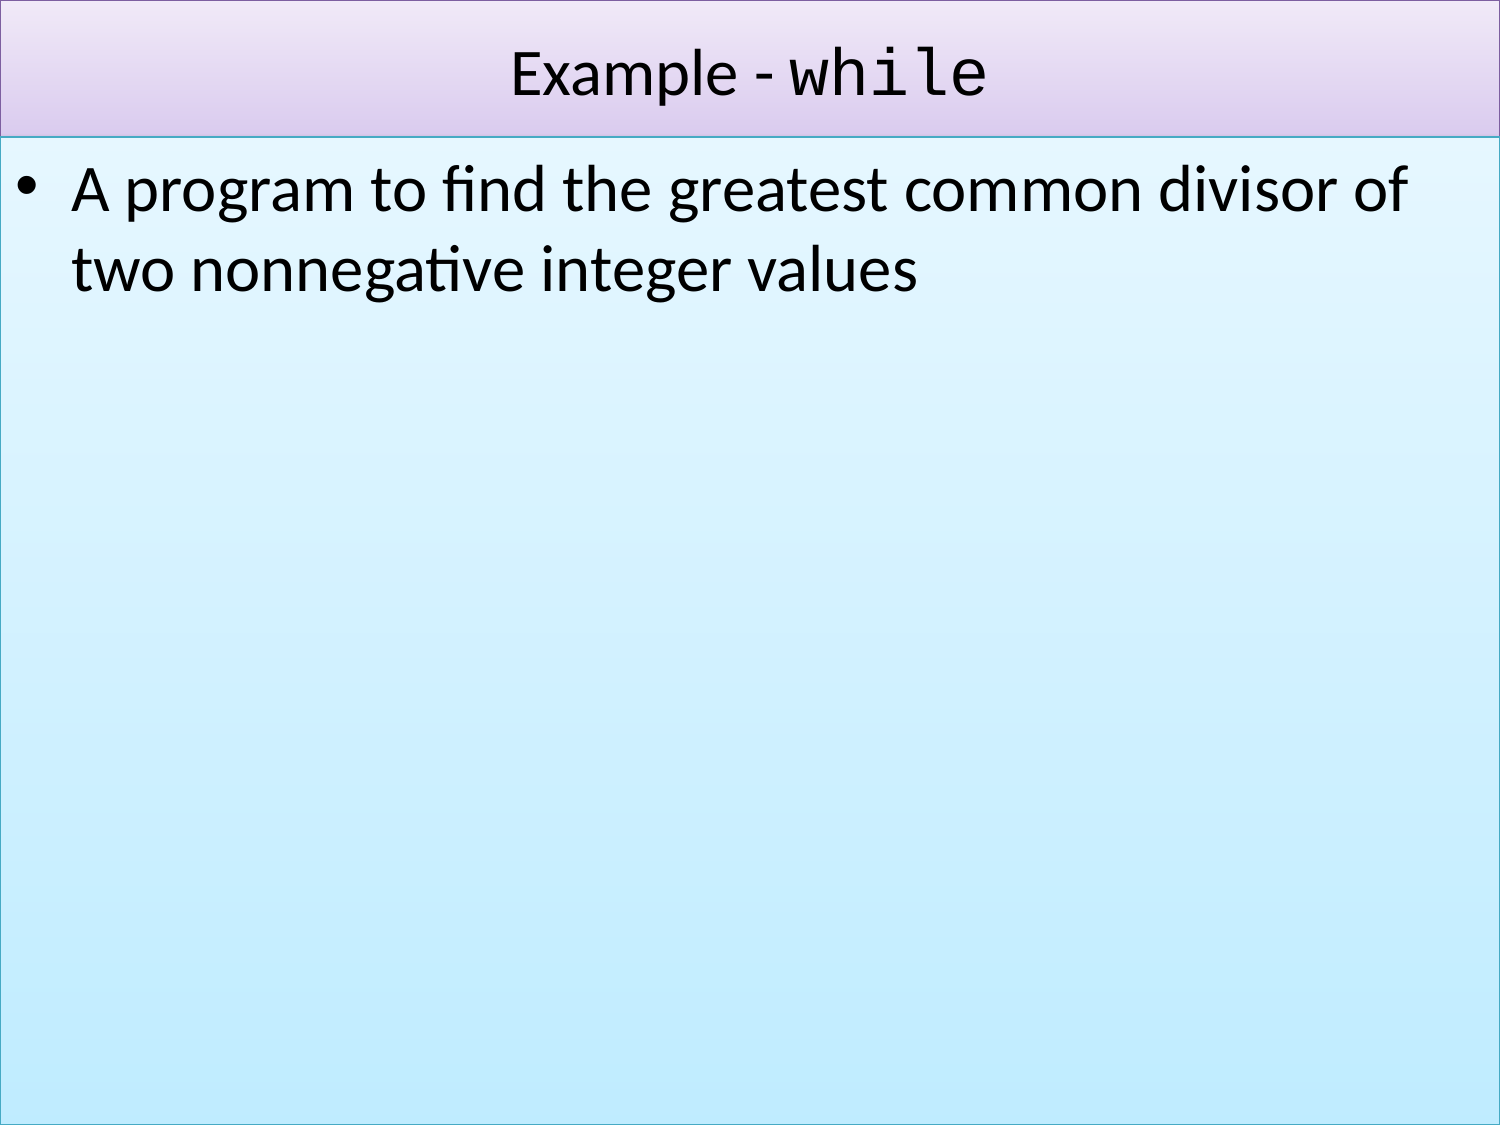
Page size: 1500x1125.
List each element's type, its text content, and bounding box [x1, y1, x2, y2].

list A program to find the greatest common divisor of two nonnegative integer values [0, 136, 1500, 1125]
title Example - while [0, 0, 1500, 136]
